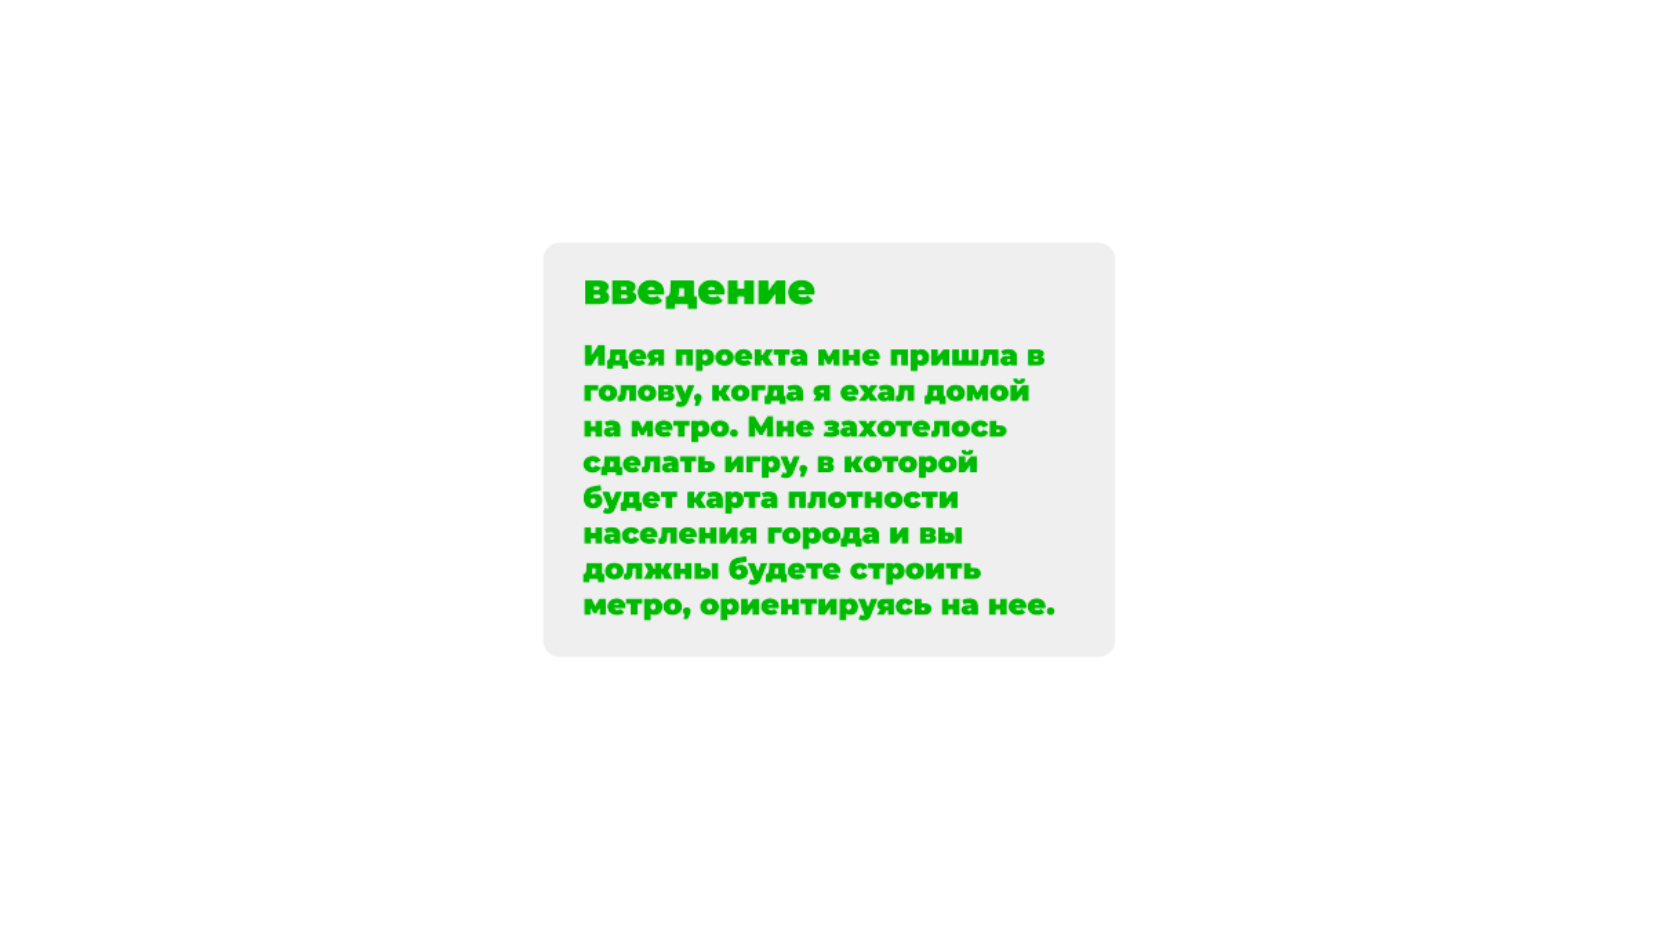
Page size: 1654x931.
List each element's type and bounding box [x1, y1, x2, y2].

picture [2, 57, 1654, 874]
